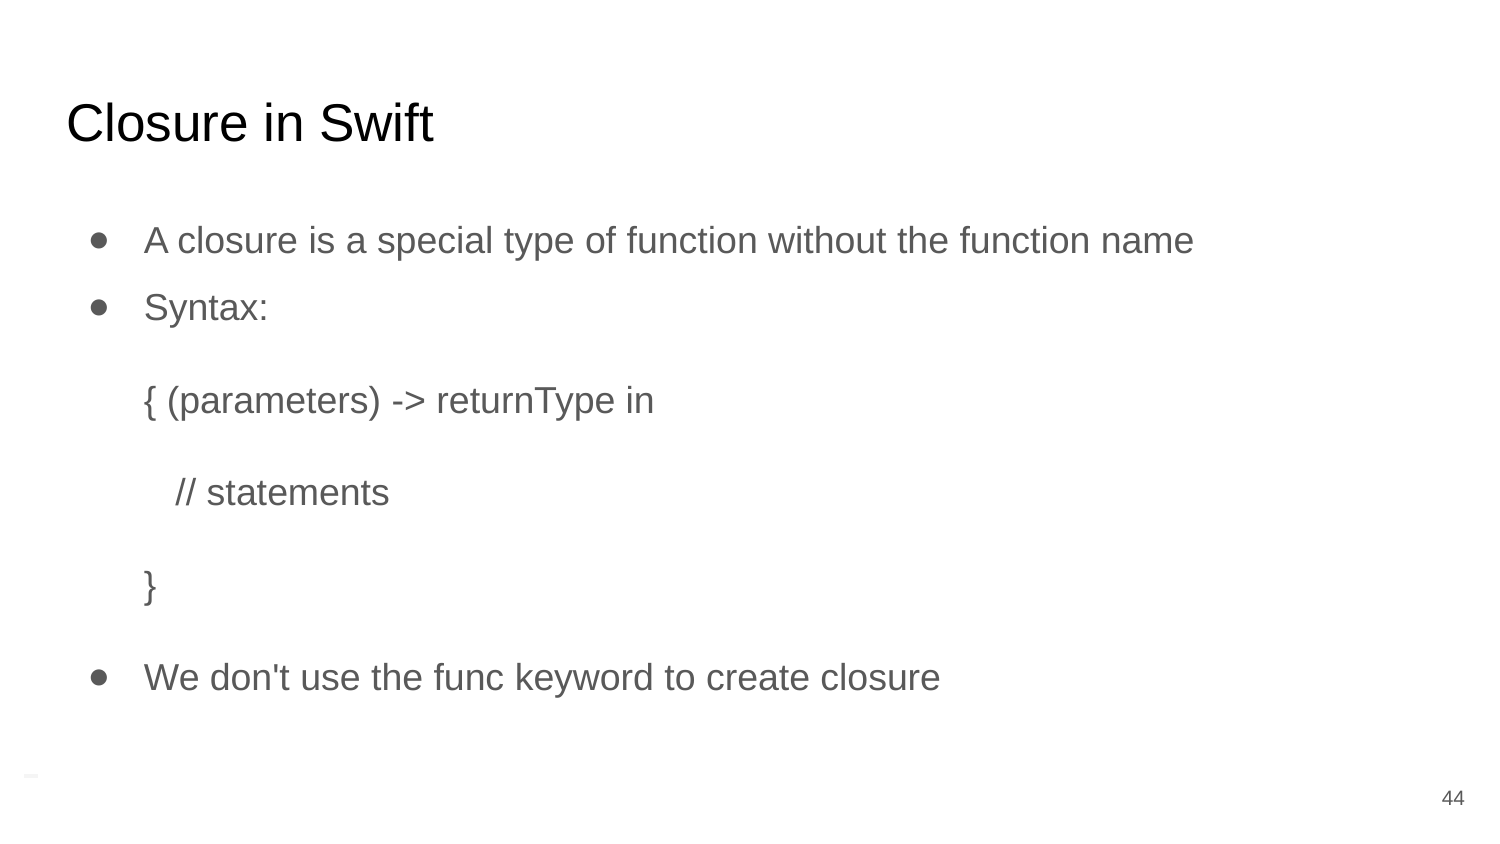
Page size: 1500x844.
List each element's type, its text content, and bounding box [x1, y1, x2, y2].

list A closure is a special type of function without the function name Syntax: { (parameters) -> returnType in // statements } We don't use the func keyword to create closure [53, 178, 1464, 803]
title Closure in Swift [51, 72, 1449, 167]
picture [24, 774, 38, 778]
slide_number ‹#› [1389, 764, 1480, 830]
